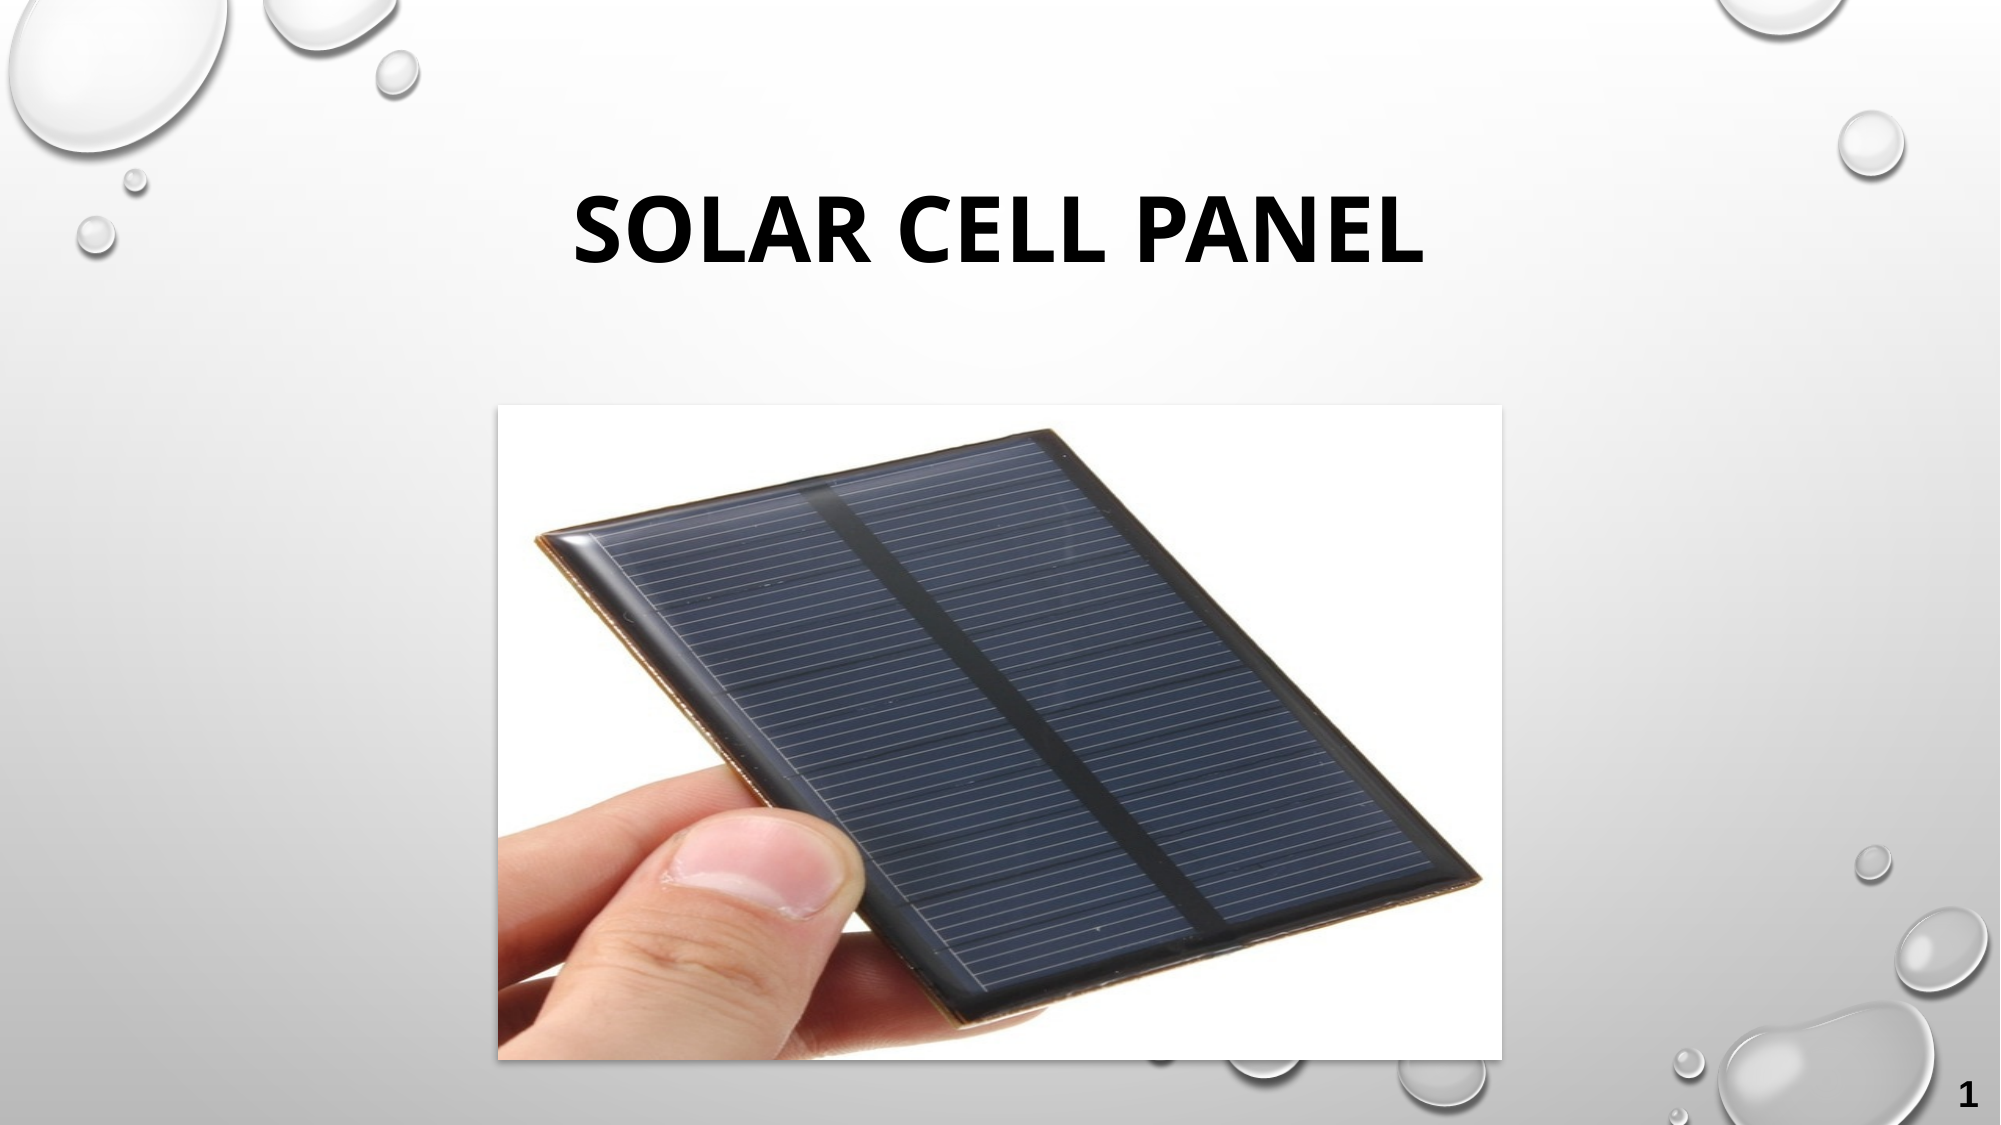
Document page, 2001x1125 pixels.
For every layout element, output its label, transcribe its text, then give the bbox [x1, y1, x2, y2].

text_box 1 [1943, 1062, 1989, 1123]
picture [0, 0, 2000, 1125]
title Solar cell panel [149, 101, 1851, 364]
